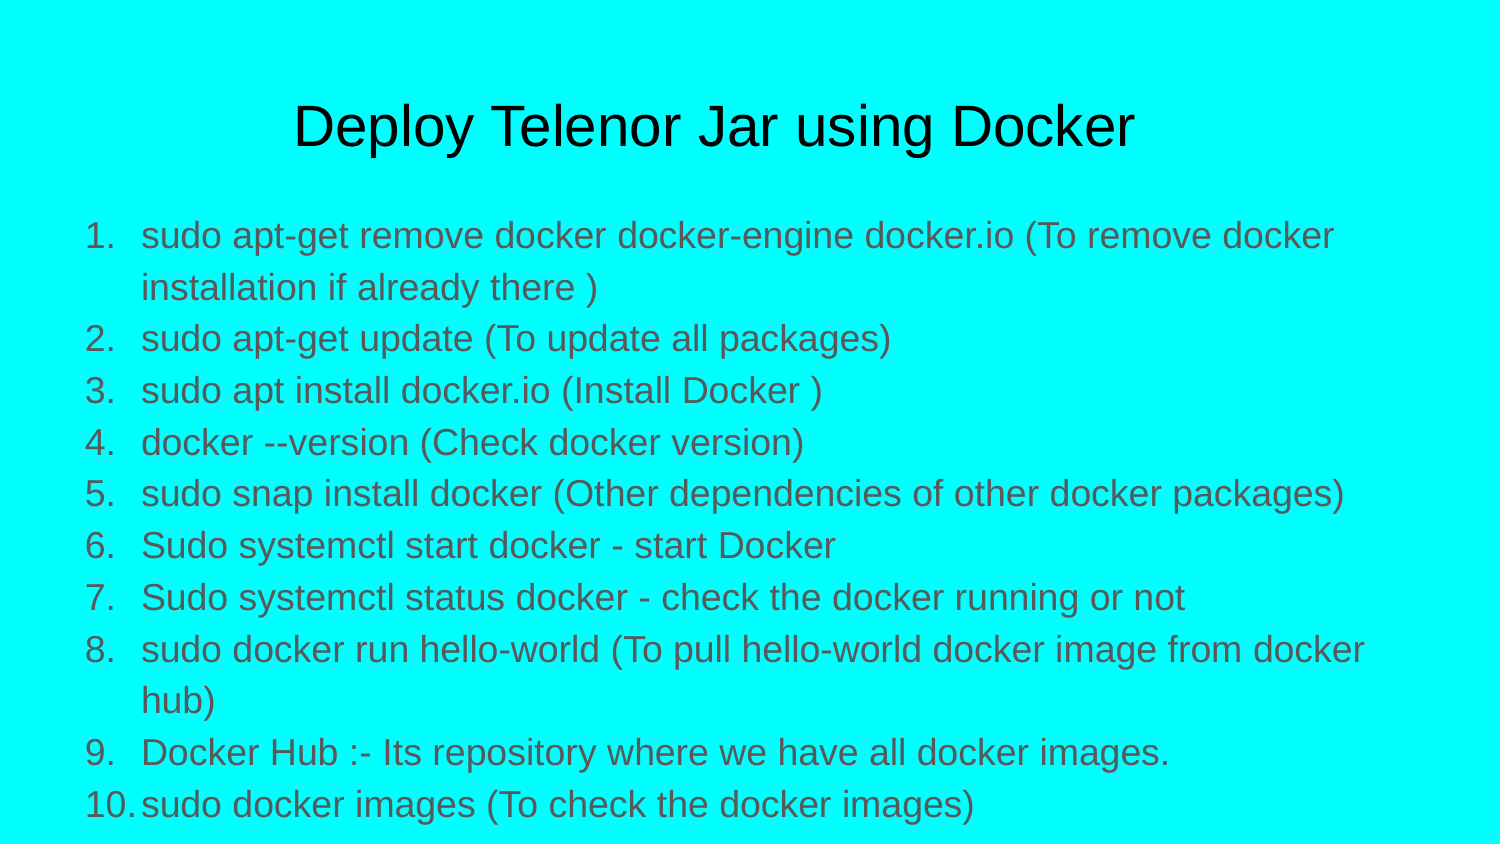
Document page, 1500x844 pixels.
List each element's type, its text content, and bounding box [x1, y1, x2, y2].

list sudo apt-get remove docker docker-engine docker.io (To remove docker installation if already there ) sudo apt-get update (To update all packages) sudo apt install docker.io (Install Docker ) docker --version (Check docker version) sudo snap install docker (Other dependencies of other docker packages) Sudo systemctl start docker - start Docker Sudo systemctl status docker - check the docker running or not sudo docker run hello-world (To pull hello-world docker image from docker hub) Docker Hub :- Its repository where we have all docker images. sudo docker images (To check the docker images) [51, 189, 1449, 836]
title Deploy Telenor Jar using Docker [51, 72, 1449, 167]
